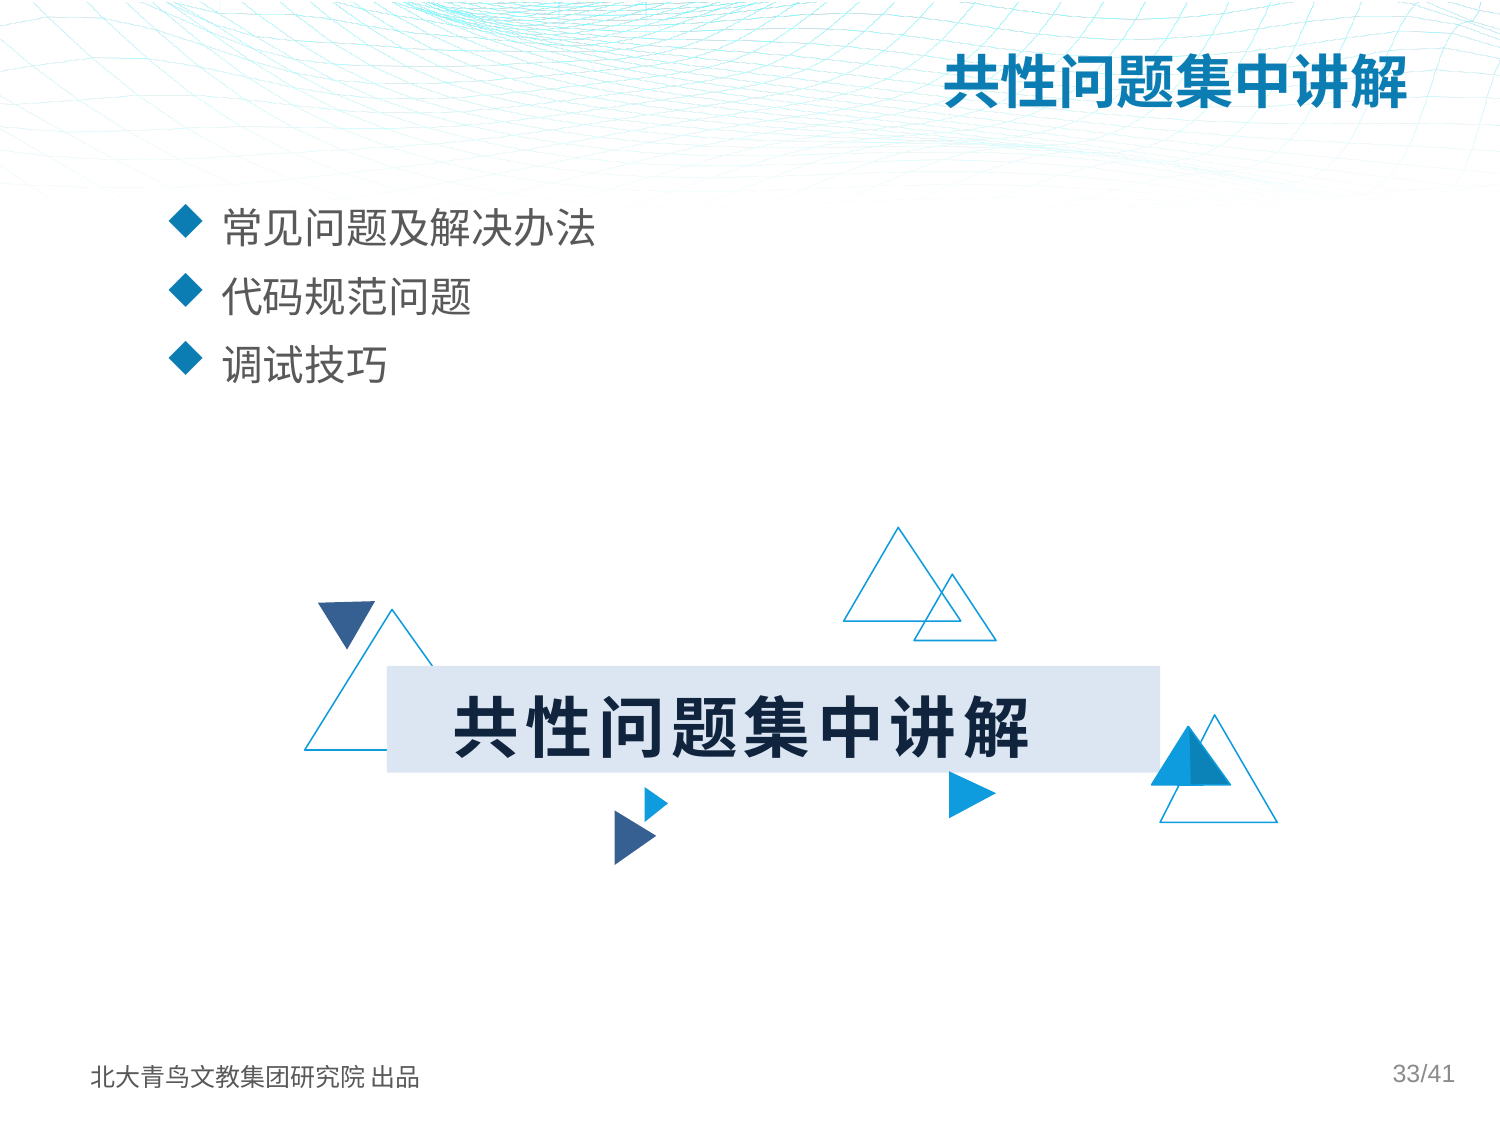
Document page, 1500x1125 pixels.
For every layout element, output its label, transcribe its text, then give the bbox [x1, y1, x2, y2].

list 常见问题及解决办法 代码规范问题 调试技巧 [150, 184, 1424, 894]
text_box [304, 527, 1278, 866]
title 共性问题集中讲解 [150, 45, 1424, 114]
slide_number 33/41 [1120, 1042, 1471, 1103]
picture [0, 2, 1500, 215]
